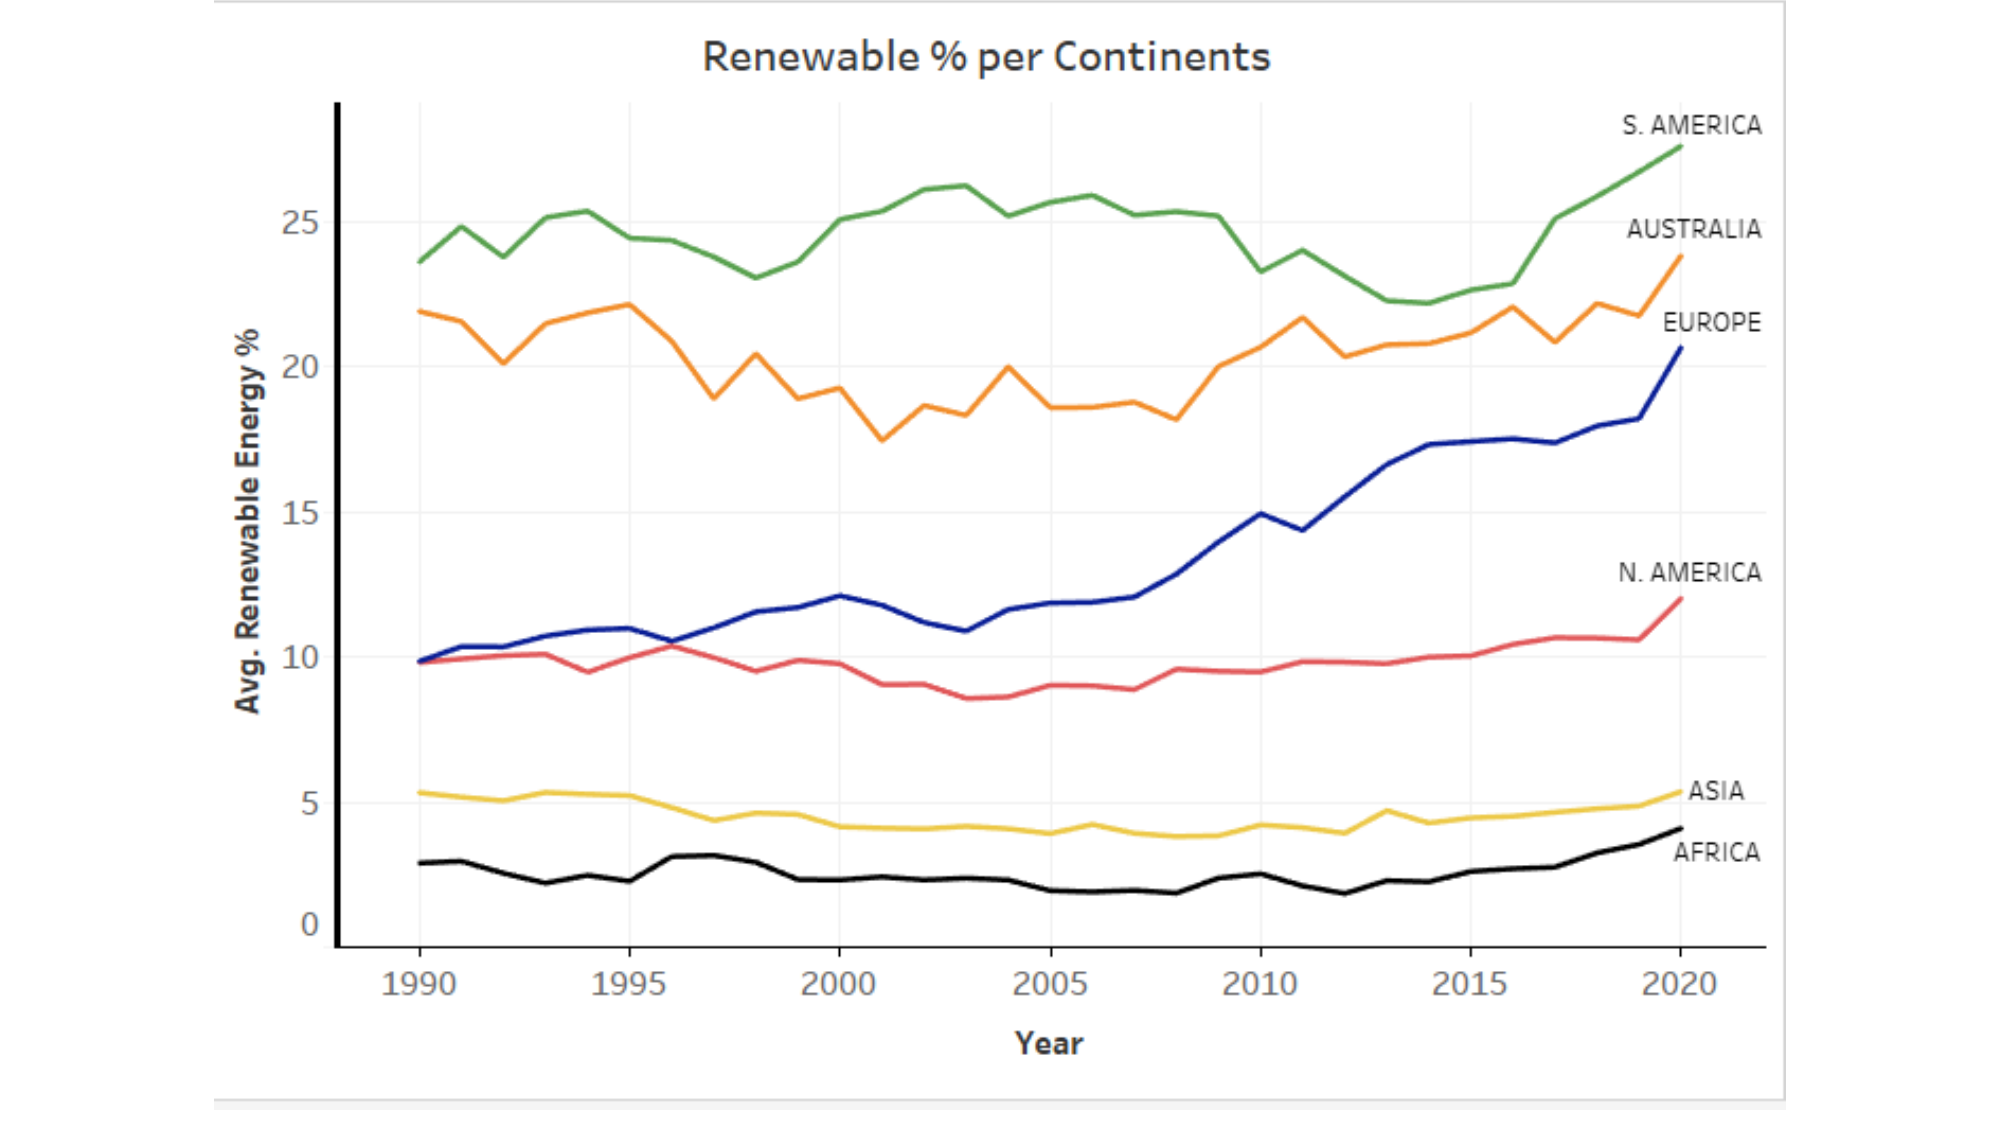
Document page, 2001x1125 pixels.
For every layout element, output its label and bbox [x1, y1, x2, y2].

list [214, 0, 1786, 1110]
